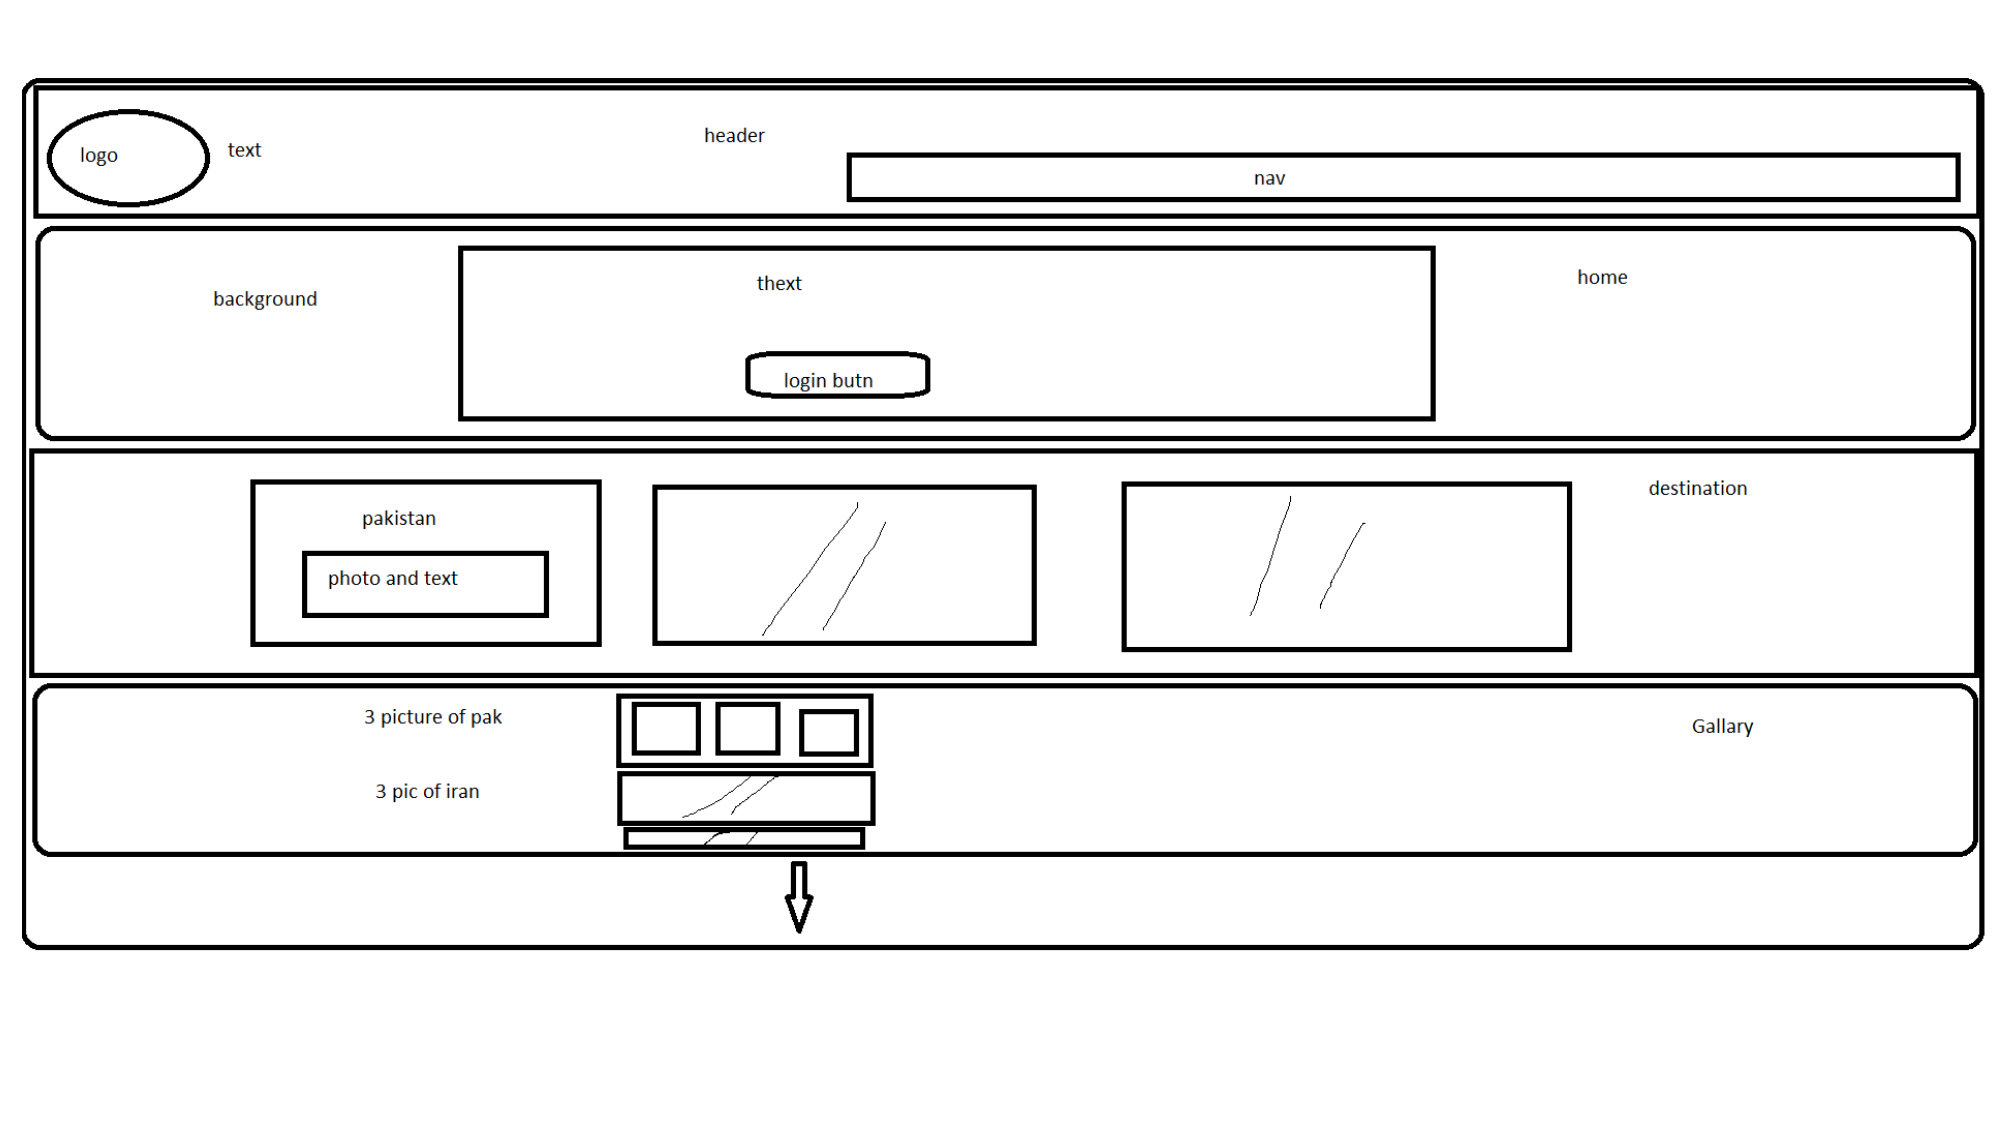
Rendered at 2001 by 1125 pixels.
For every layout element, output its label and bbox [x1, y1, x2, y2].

picture [21, 77, 2000, 1037]
